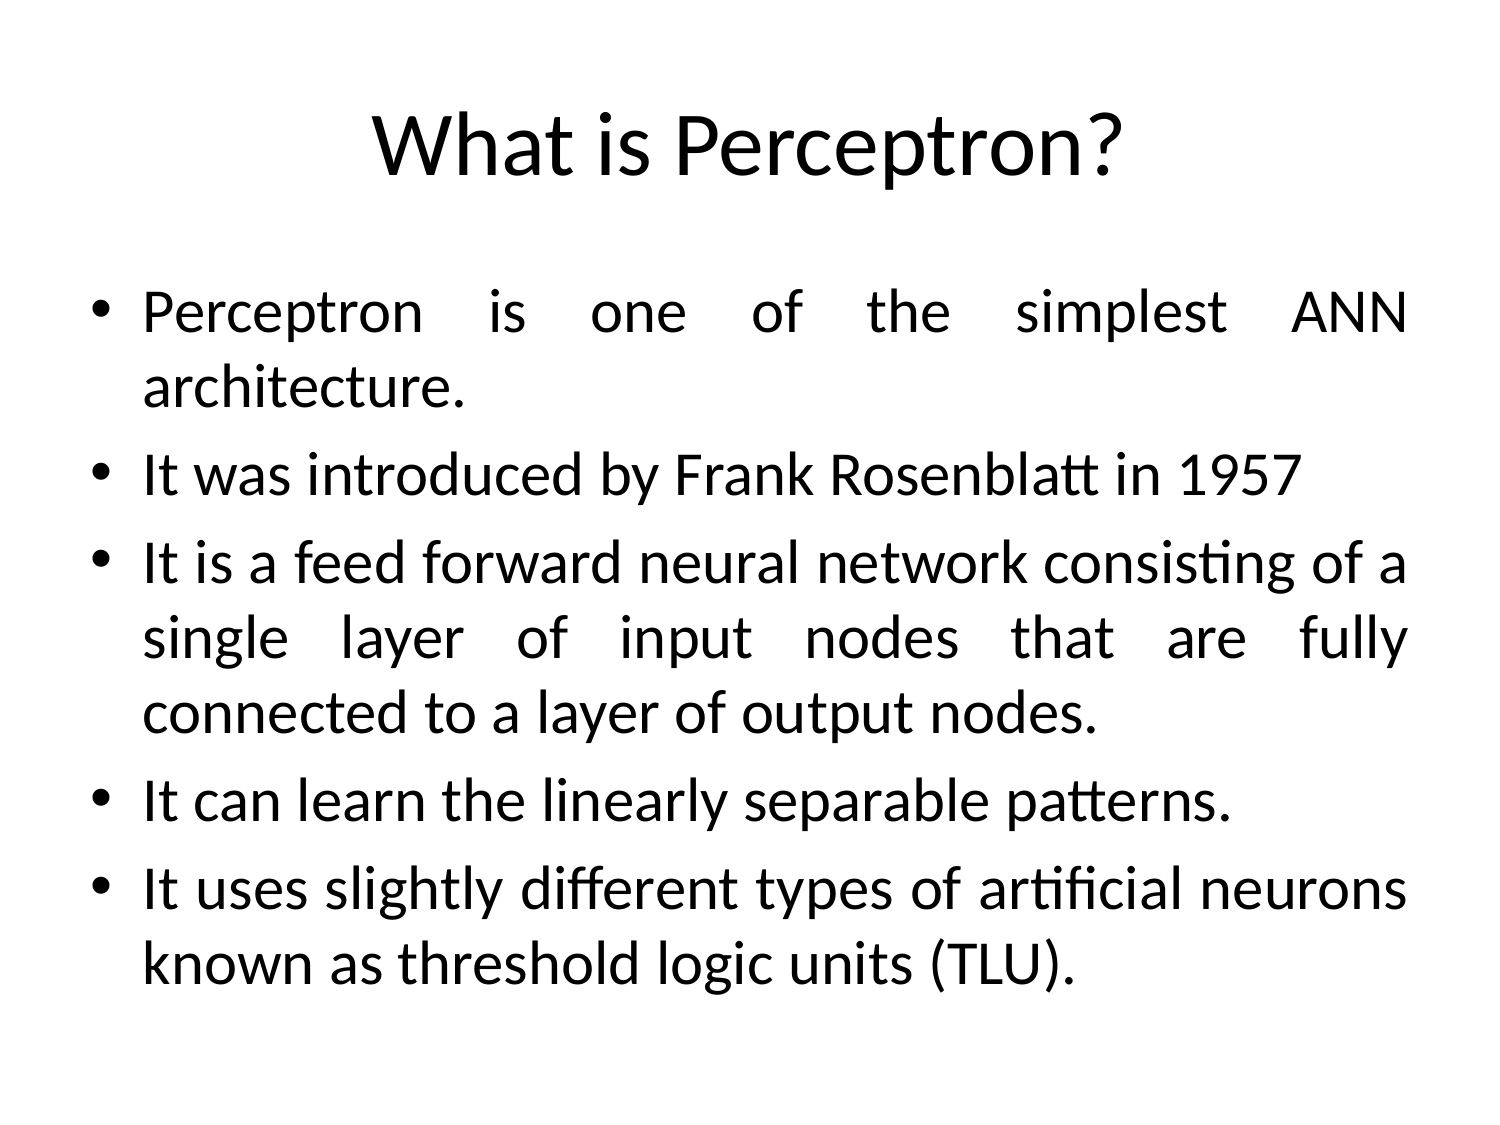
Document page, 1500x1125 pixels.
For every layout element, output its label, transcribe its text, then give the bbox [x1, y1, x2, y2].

list Perceptron is one of the simplest ANN architecture. It was introduced by Frank Rosenblatt in 1957 It is a feed forward neural network consisting of a single layer of input nodes that are fully connected to a layer of output nodes. It can learn the linearly separable patterns. It uses slightly different types of artificial neurons known as threshold logic units (TLU). [75, 262, 1425, 1005]
title What is Perceptron? [75, 45, 1425, 233]
